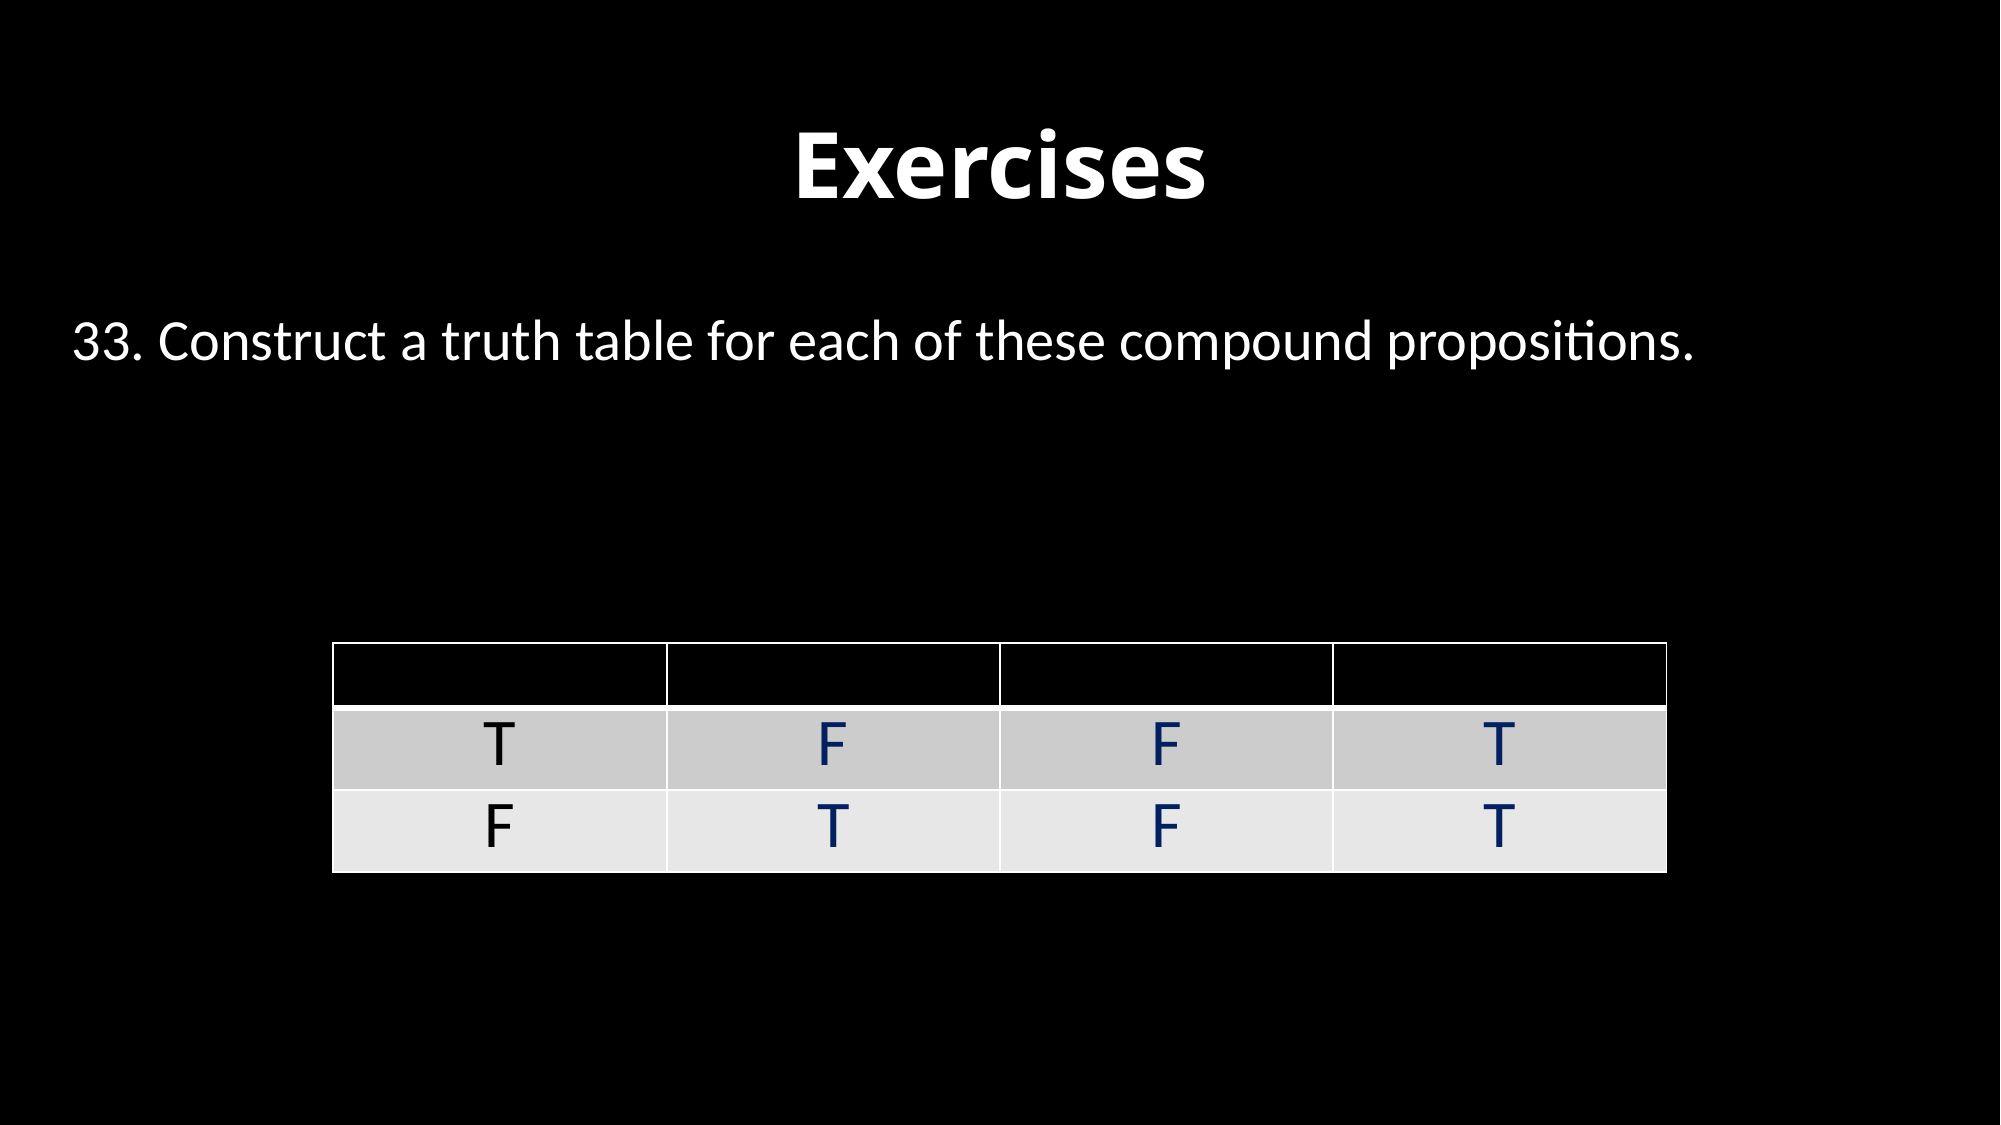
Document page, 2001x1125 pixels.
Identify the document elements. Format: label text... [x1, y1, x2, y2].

title Exercises [137, 59, 1863, 278]
